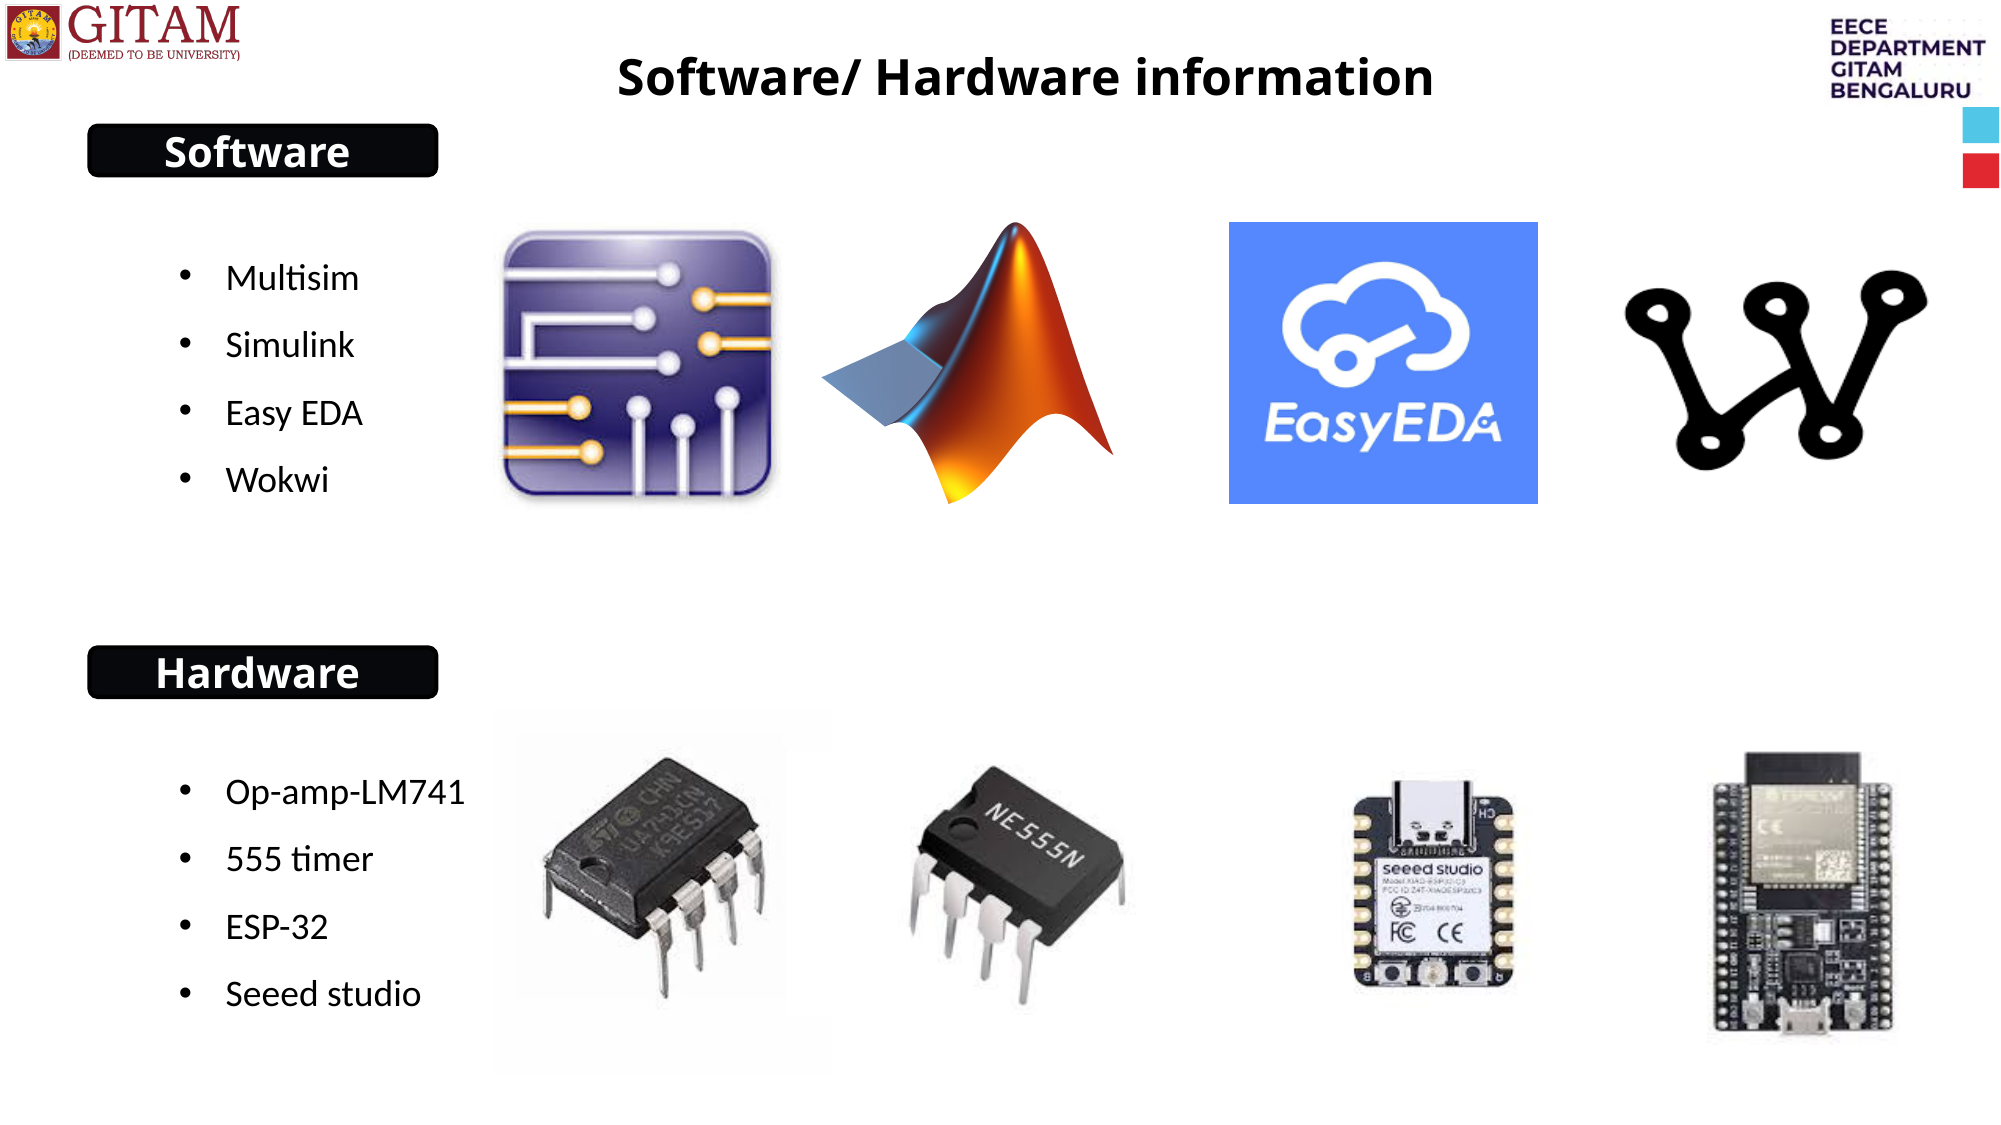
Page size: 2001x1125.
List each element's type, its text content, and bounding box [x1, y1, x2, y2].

picture [1229, 222, 1538, 504]
picture [1604, 222, 1957, 504]
text_box Multisim Simulink Easy EDA Wokwi [164, 222, 430, 508]
text_box Hardware [89, 647, 437, 697]
picture [1824, 8, 2000, 107]
picture [493, 709, 1635, 1074]
text_box Op-amp-LM741 555 timer ESP-32 Seeed studio [163, 737, 844, 1090]
picture [0, 0, 248, 68]
picture [493, 222, 787, 514]
text_box Software [89, 125, 437, 176]
text_box Software/ Hardware information [163, 38, 1889, 119]
picture [821, 222, 1114, 504]
picture [1706, 736, 1900, 1046]
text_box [1962, 107, 2000, 189]
